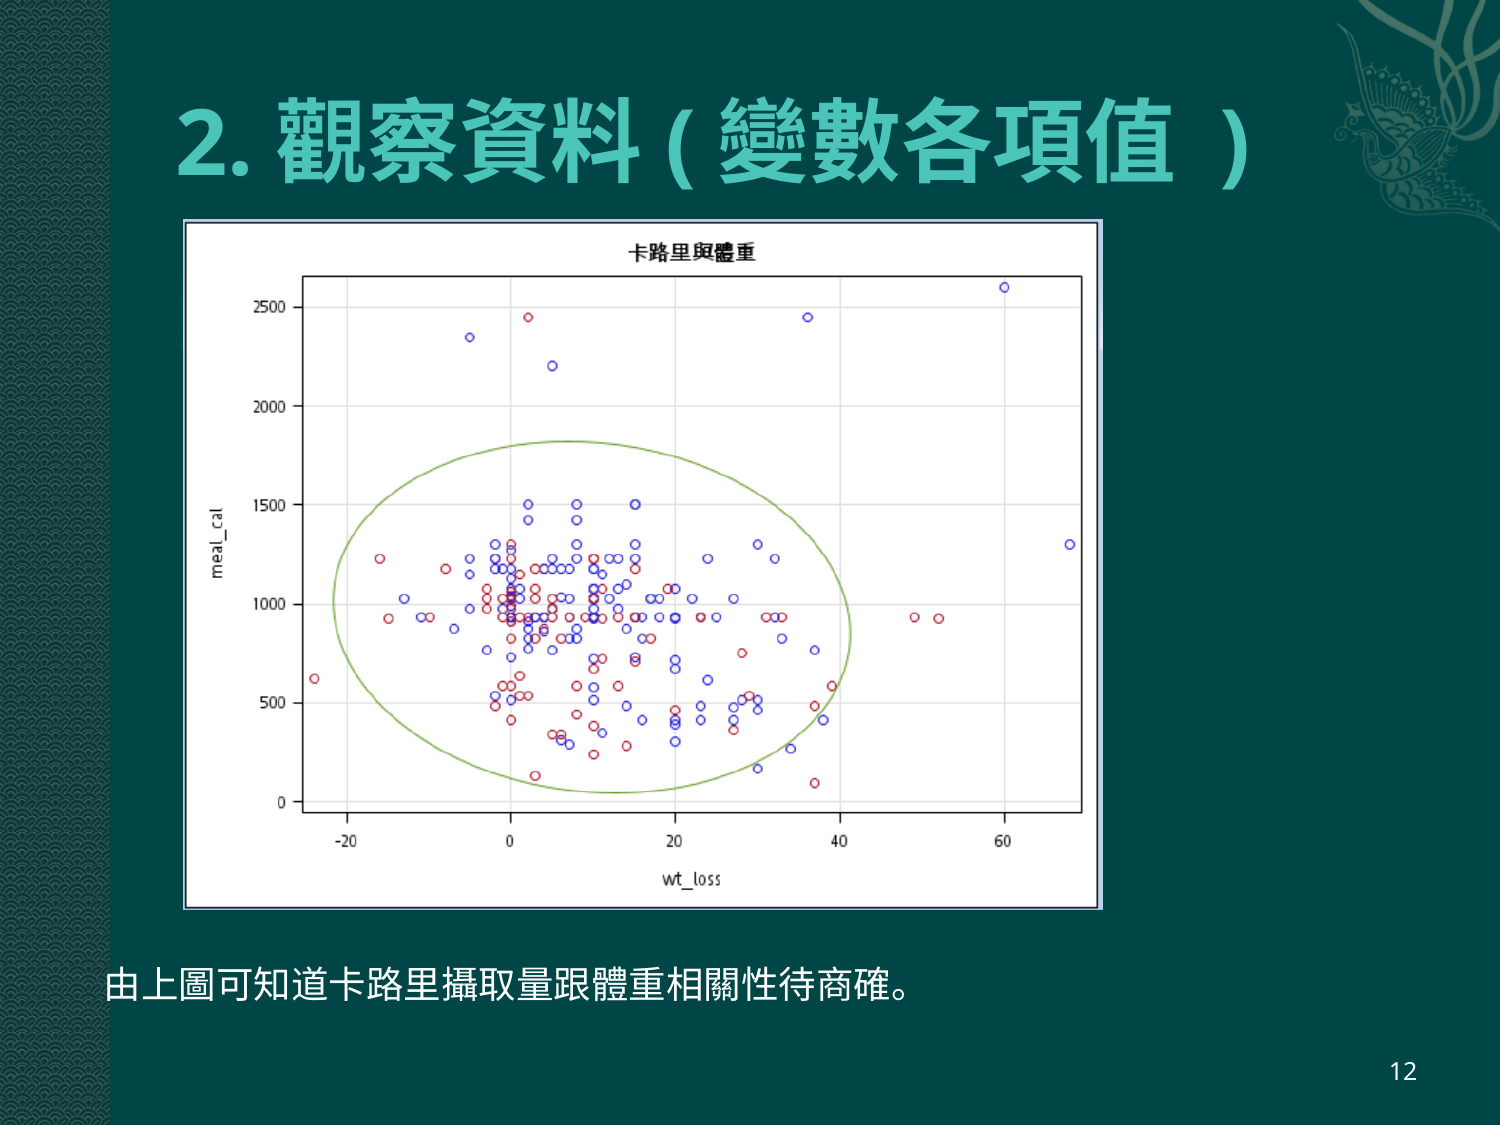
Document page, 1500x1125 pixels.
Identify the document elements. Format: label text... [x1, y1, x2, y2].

picture [1334, 0, 1500, 235]
title 2.觀察資料(變數各項值 ) [75, 45, 1351, 233]
slide_number ‹#› [1074, 1042, 1425, 1103]
picture [182, 219, 1104, 911]
text_box 由上圖可知道卡路里攝取量跟體重相關性待商確。 [88, 953, 1317, 1014]
picture [0, 0, 110, 1125]
